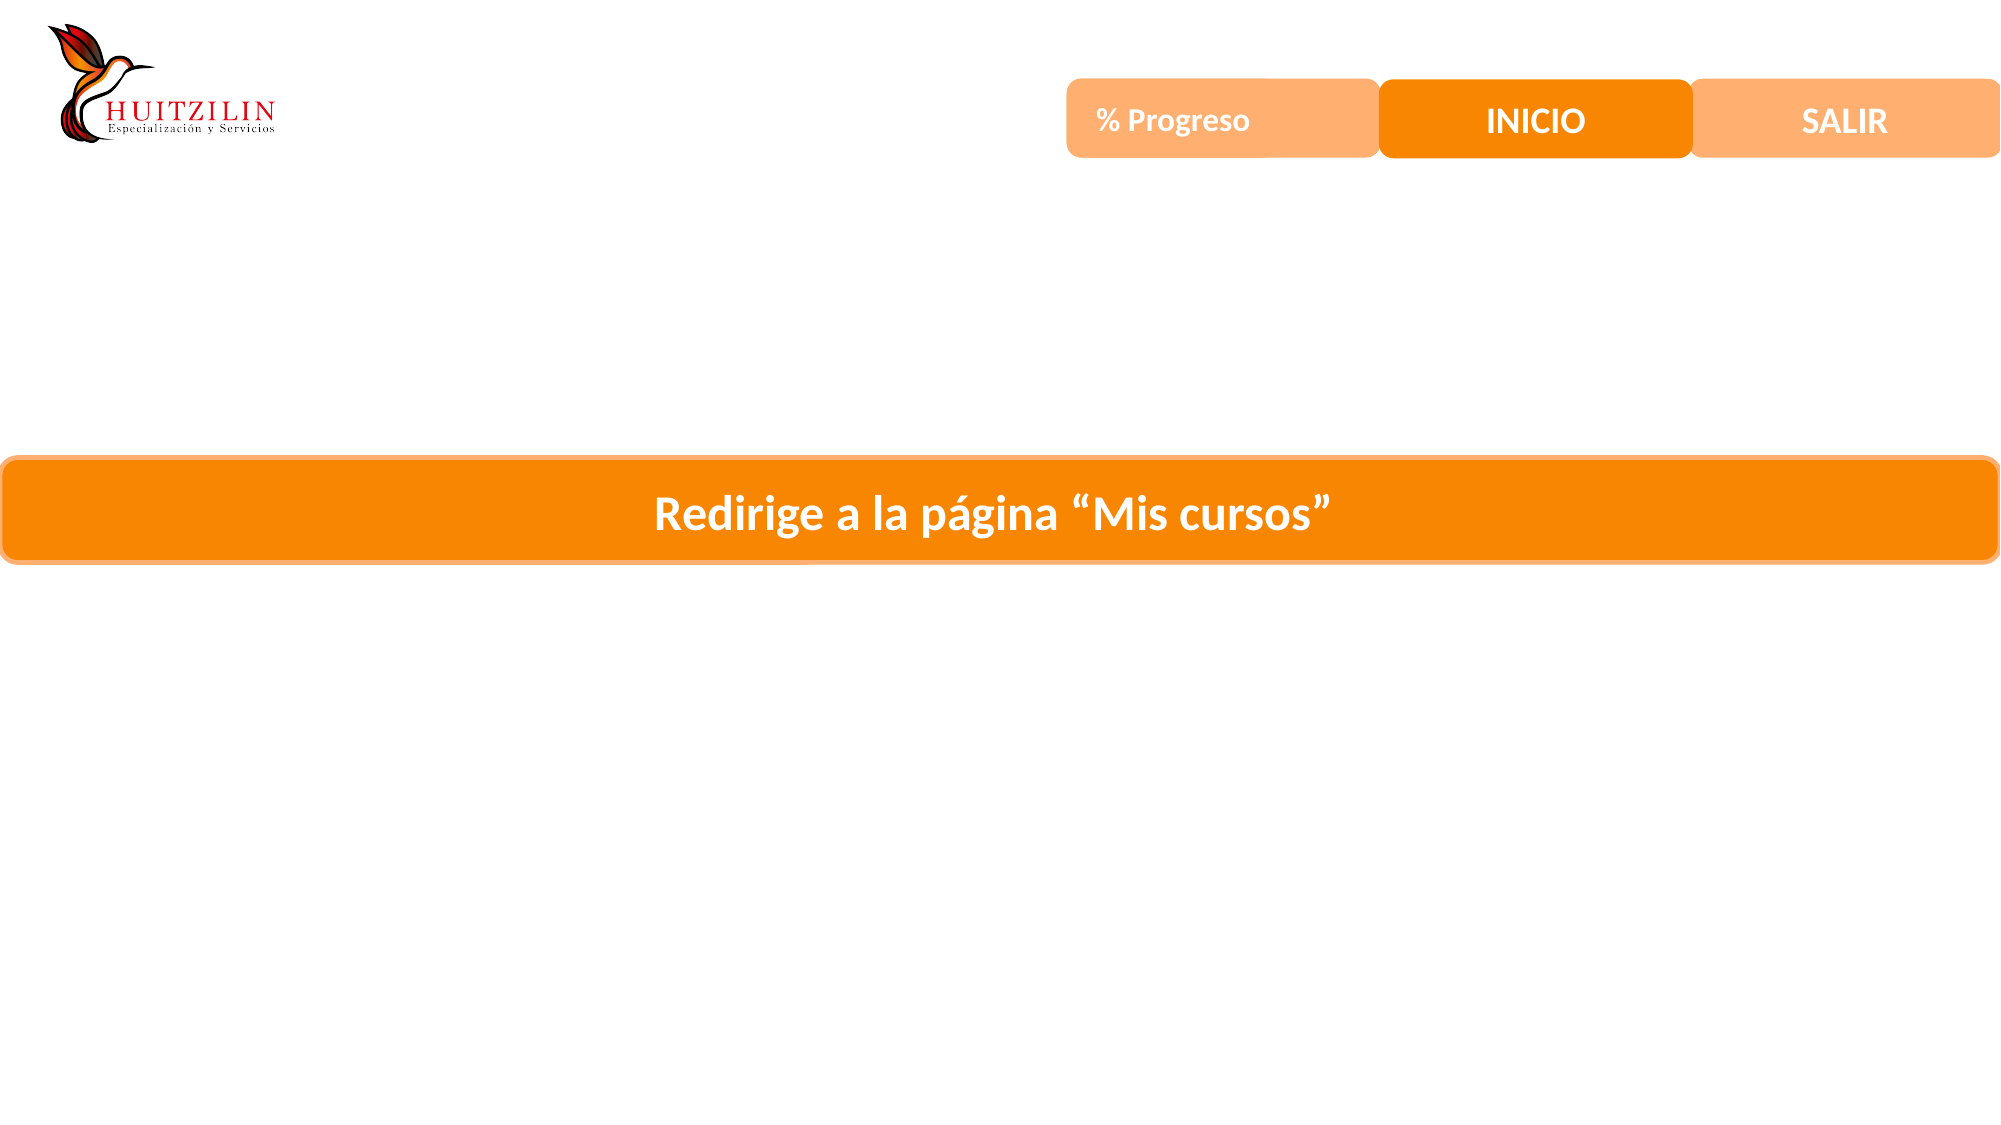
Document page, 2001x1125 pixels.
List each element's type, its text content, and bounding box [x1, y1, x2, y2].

text_box INICIO [1380, 80, 1692, 157]
text_box SALIR [1691, 79, 2000, 157]
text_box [1069, 80, 1379, 156]
picture [10, 0, 323, 201]
text_box Redirige a la página “Mis cursos” [0, 456, 2000, 564]
